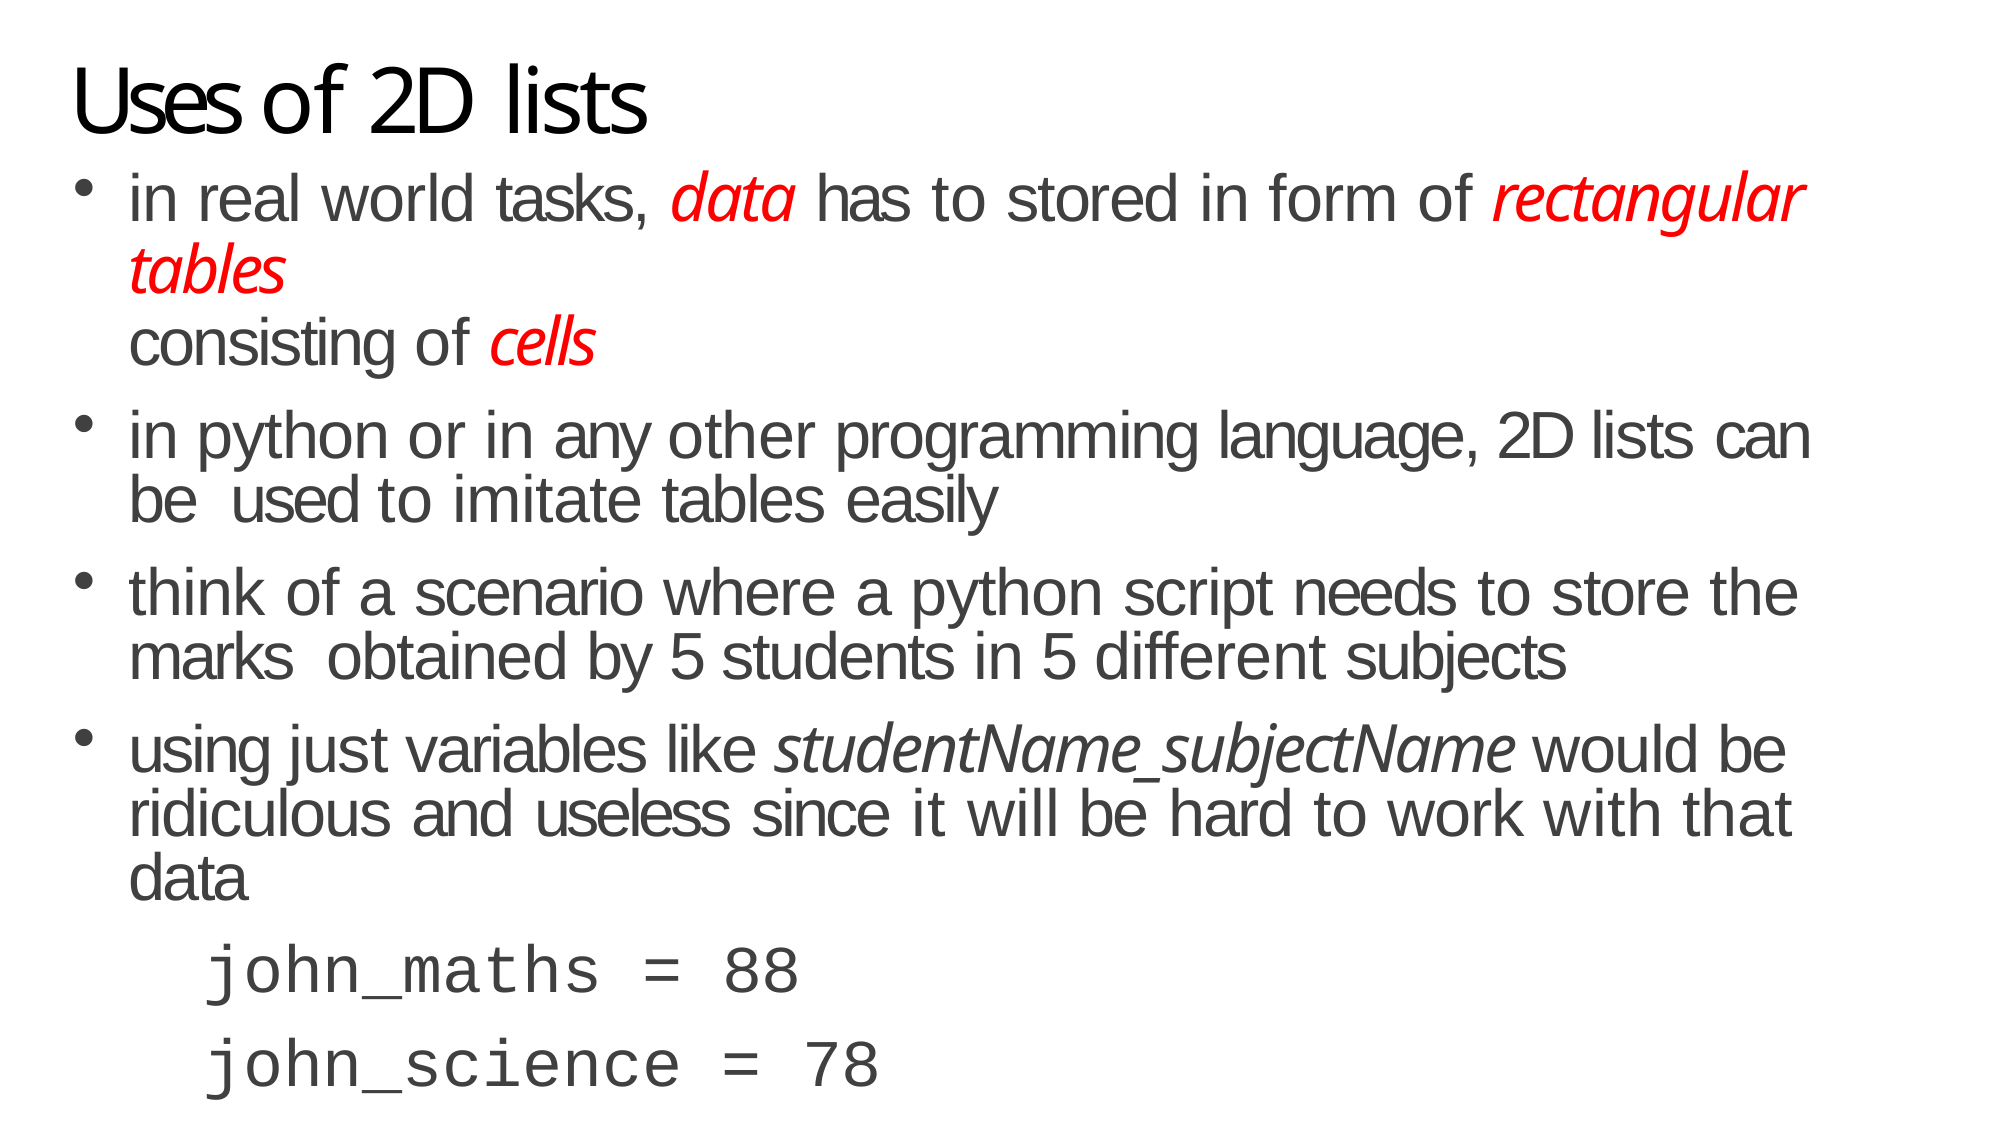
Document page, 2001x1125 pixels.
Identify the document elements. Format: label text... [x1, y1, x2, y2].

text_box in real world tasks, data has to stored in form of rectangular tables consisting of cells in python or in any other programming language, 2D lists can be used to imitate tables easily think of a scenario where a python script needs to store the marks obtained by 5 students in 5 different subjects using just variables like studentName_subjectName would be ridiculous and useless since it will be hard to work with that data john_maths = 88 john_science = 78 [70, 160, 1935, 1100]
title Uses of 2D lists [67, 1, 662, 191]
